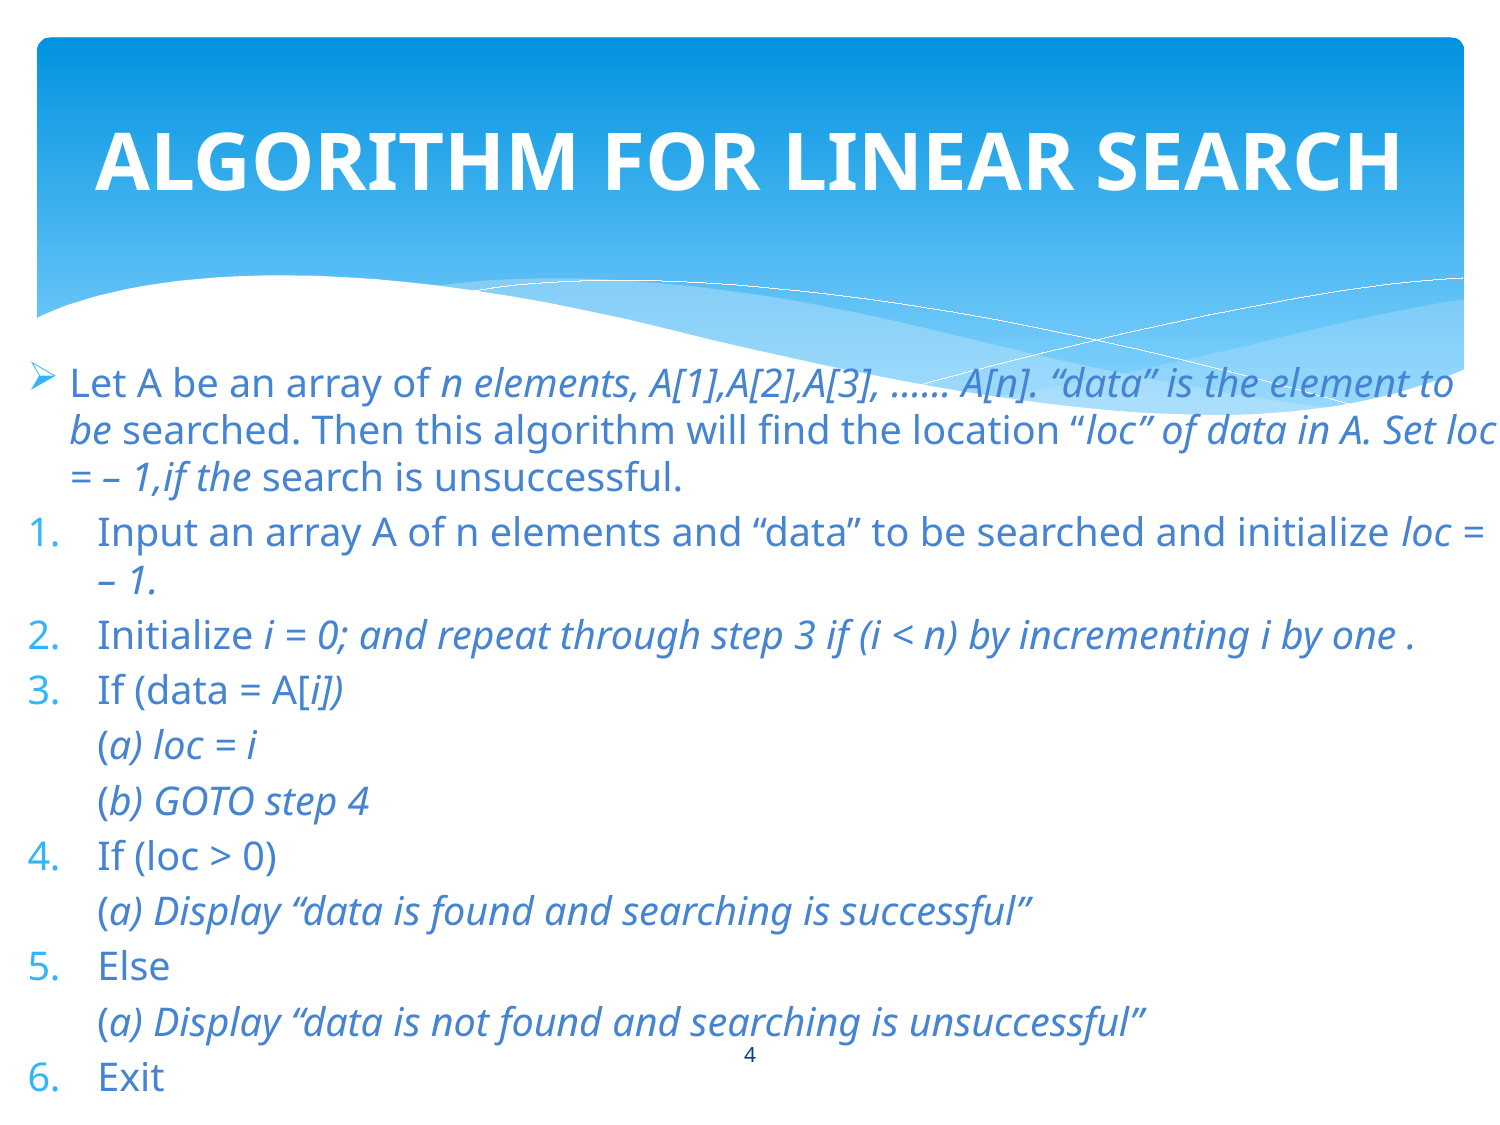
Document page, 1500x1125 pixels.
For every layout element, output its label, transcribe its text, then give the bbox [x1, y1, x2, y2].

title ALGORITHM FOR LINEAR SEARCH [75, 55, 1425, 261]
list Let A be an array of n elements, A[1],A[2],A[3], ...... A[n]. “data” is the element to be searched. Then this algorithm will find the location “loc” of data in A. Set loc = – 1,if the search is unsuccessful. Input an array A of n elements and “data” to be searched and initialize loc = – 1. Initialize i = 0; and repeat through step 3 if (i < n) by incrementing i by one . If (data = A[i]) (a) loc = i (b) GOTO step 4 If (loc > 0) (a) Display “data is found and searching is successful” Else (a) Display “data is not found and searching is unsuccessful” Exit [12, 350, 1500, 1125]
slide_number 4 [654, 1025, 846, 1086]
